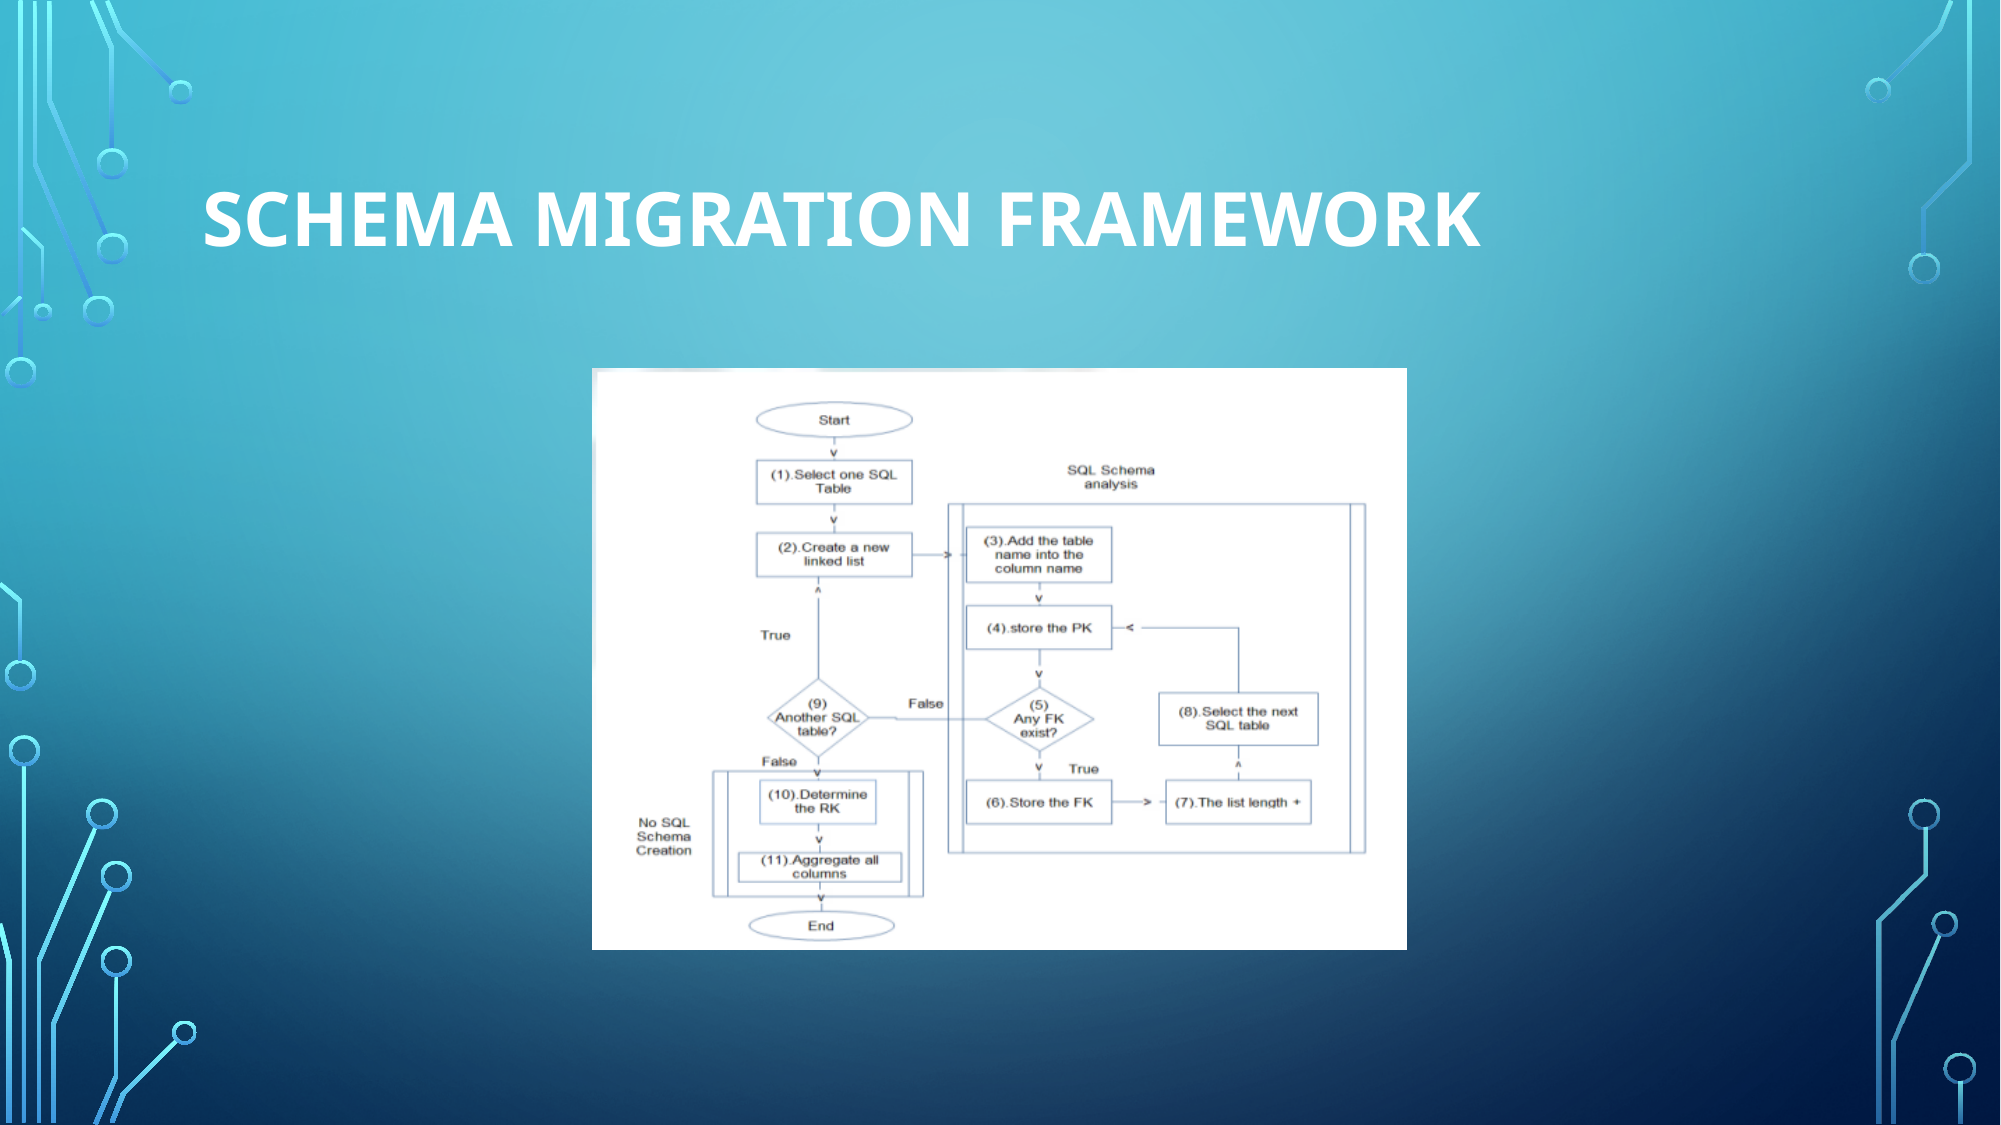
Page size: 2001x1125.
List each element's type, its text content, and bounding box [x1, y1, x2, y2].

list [592, 368, 1407, 951]
title Schema Migration Framework [187, 101, 1813, 344]
